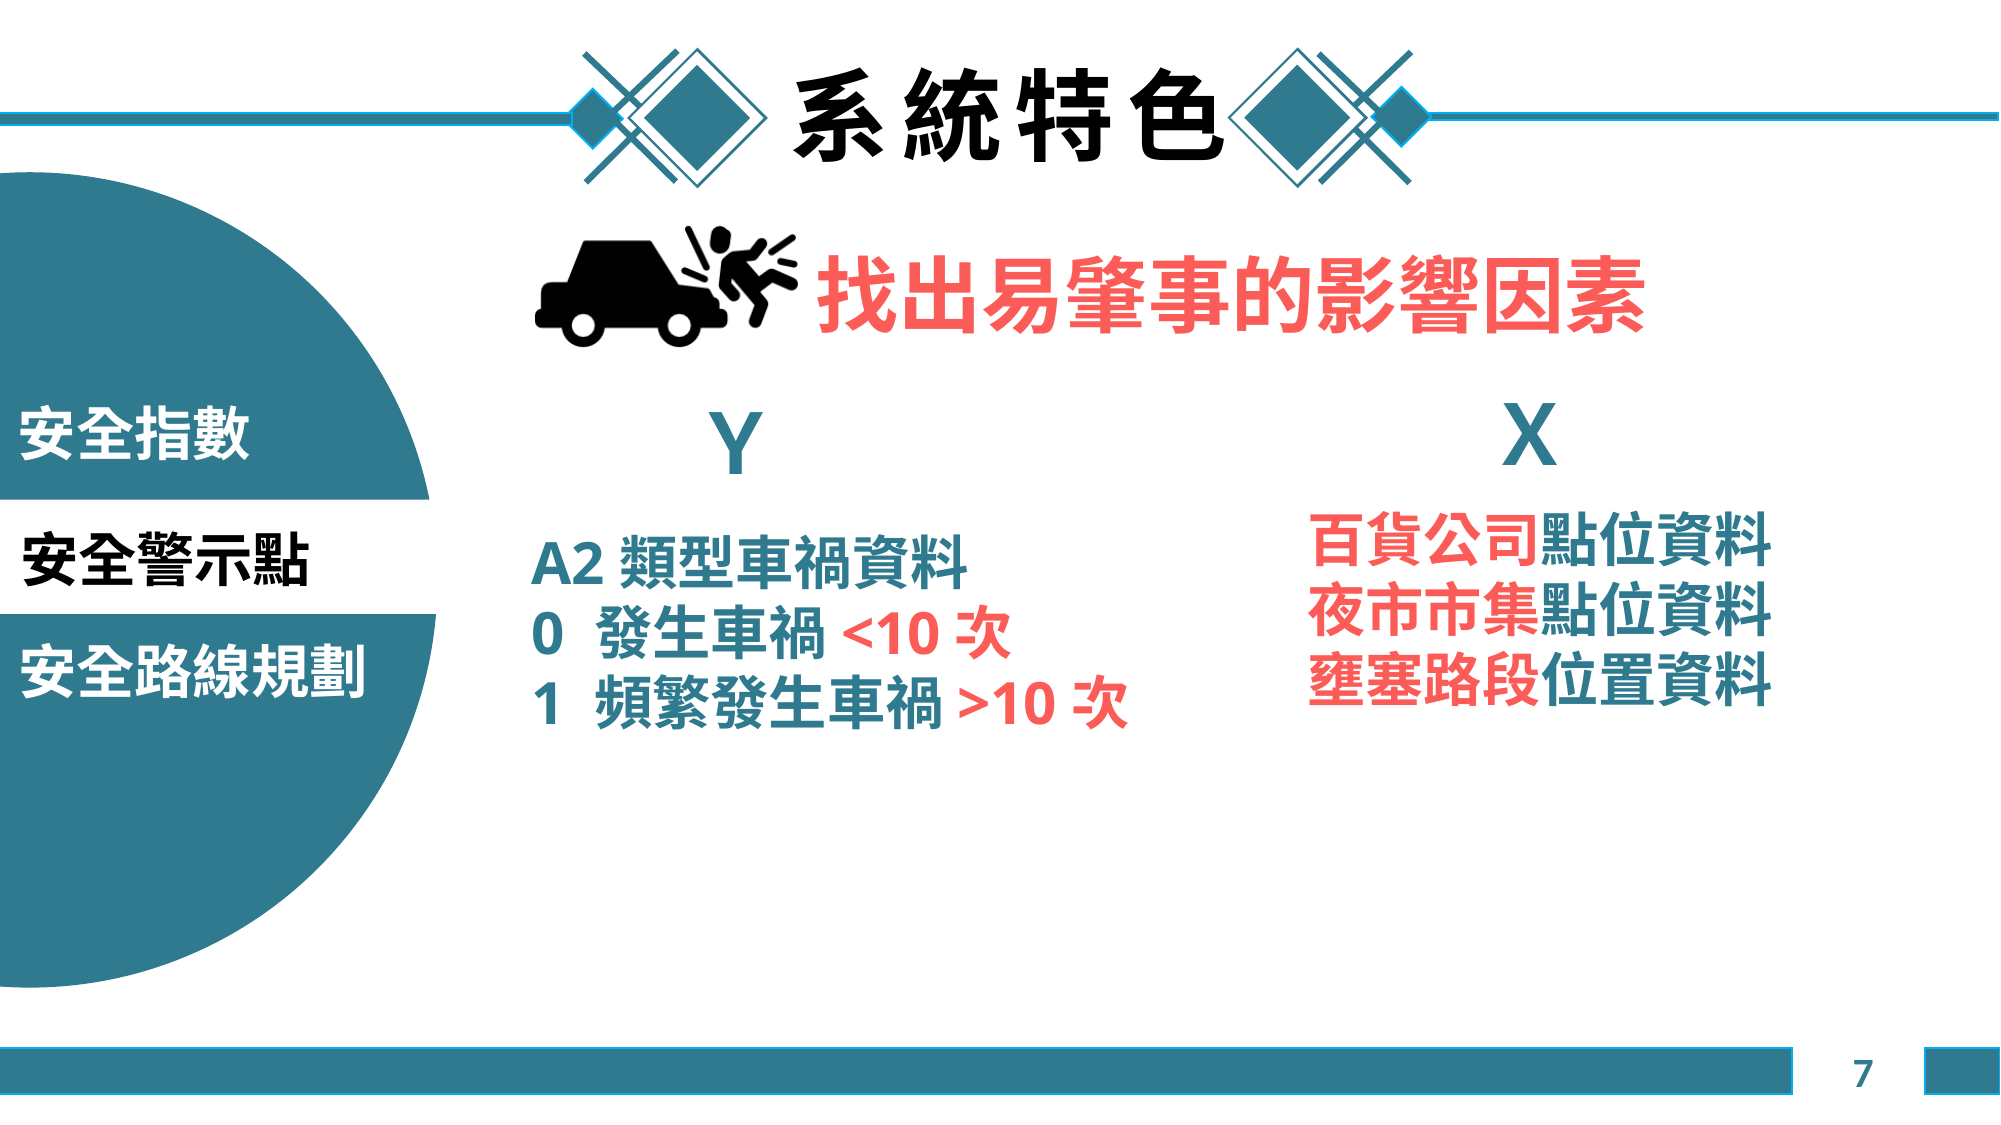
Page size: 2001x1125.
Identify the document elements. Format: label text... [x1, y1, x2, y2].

text_box [0, 615, 436, 988]
text_box [0, 499, 448, 615]
text_box 安全警示點 [5, 516, 327, 601]
text_box [0, 1047, 1439, 1095]
text_box 系統特色 [775, 46, 1243, 155]
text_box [562, 49, 767, 155]
text_box [1924, 1047, 2000, 1095]
slide_number 7 [1439, 1041, 1889, 1101]
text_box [1292, 375, 1793, 724]
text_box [516, 383, 1149, 746]
text_box 安全指數 [3, 389, 266, 475]
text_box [535, 155, 1671, 418]
text_box [0, 112, 562, 126]
text_box 安全路線規劃 [3, 627, 383, 713]
text_box [0, 172, 430, 499]
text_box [1228, 48, 1432, 155]
text_box [1432, 112, 1999, 121]
